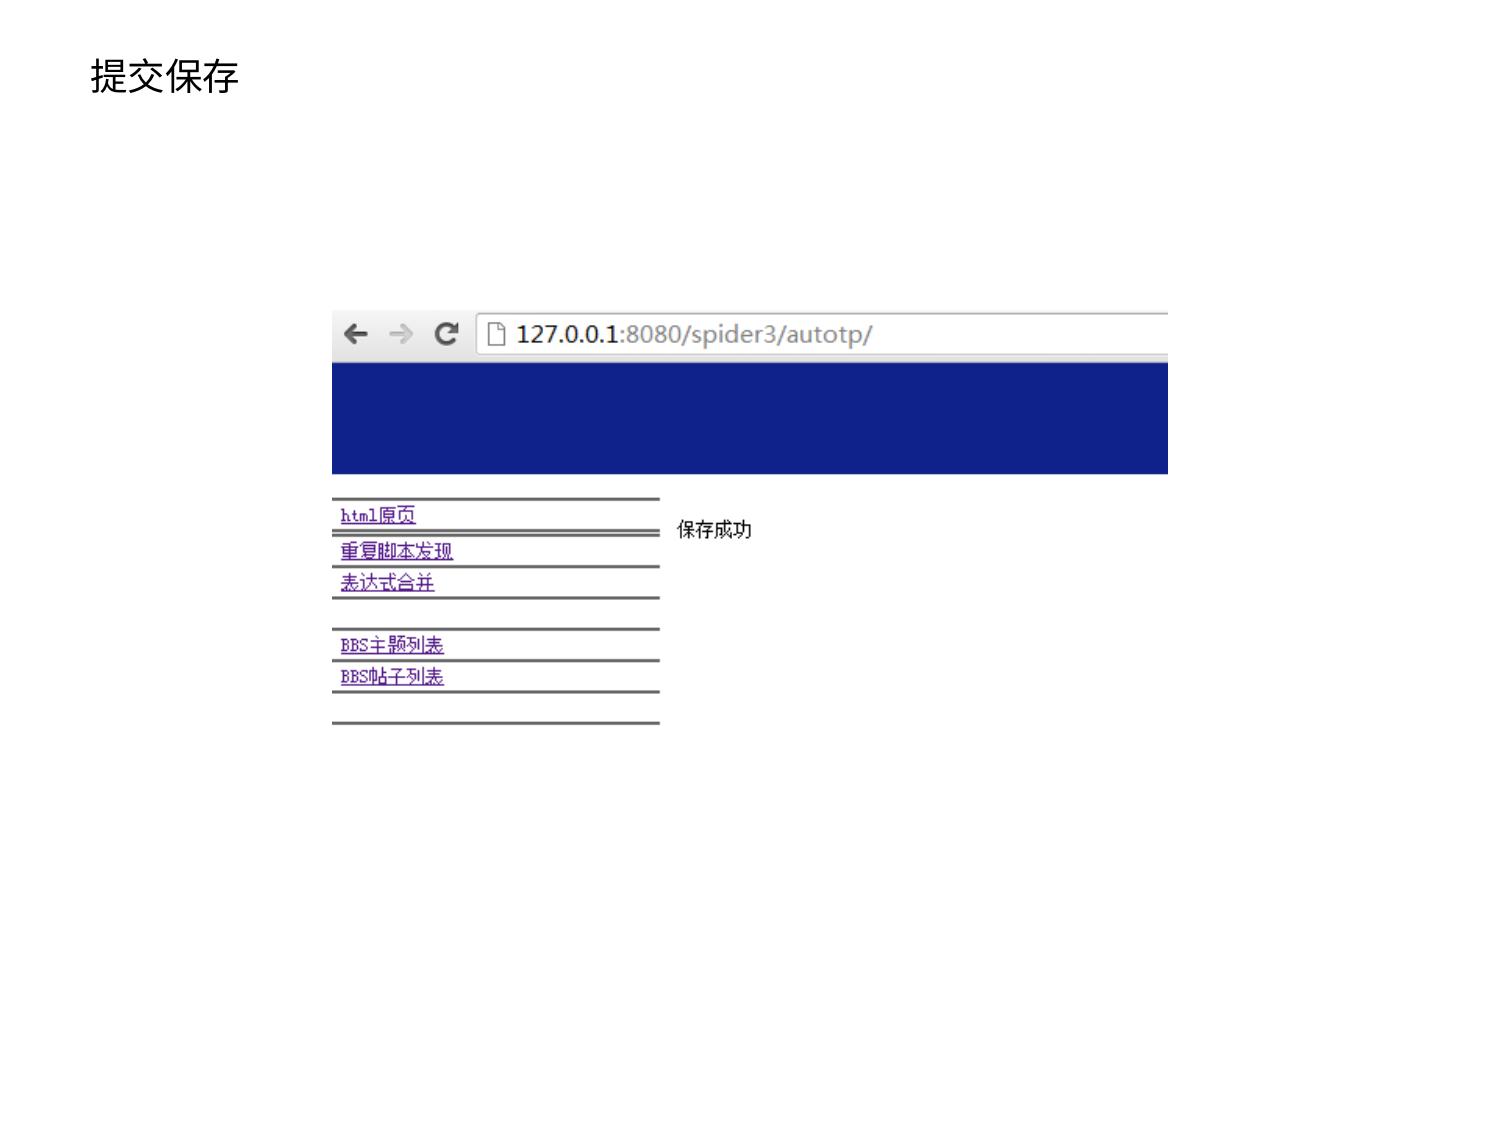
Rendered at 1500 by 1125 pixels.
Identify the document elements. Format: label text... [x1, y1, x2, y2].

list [331, 310, 1169, 957]
title 提交保存 [75, 45, 1425, 233]
